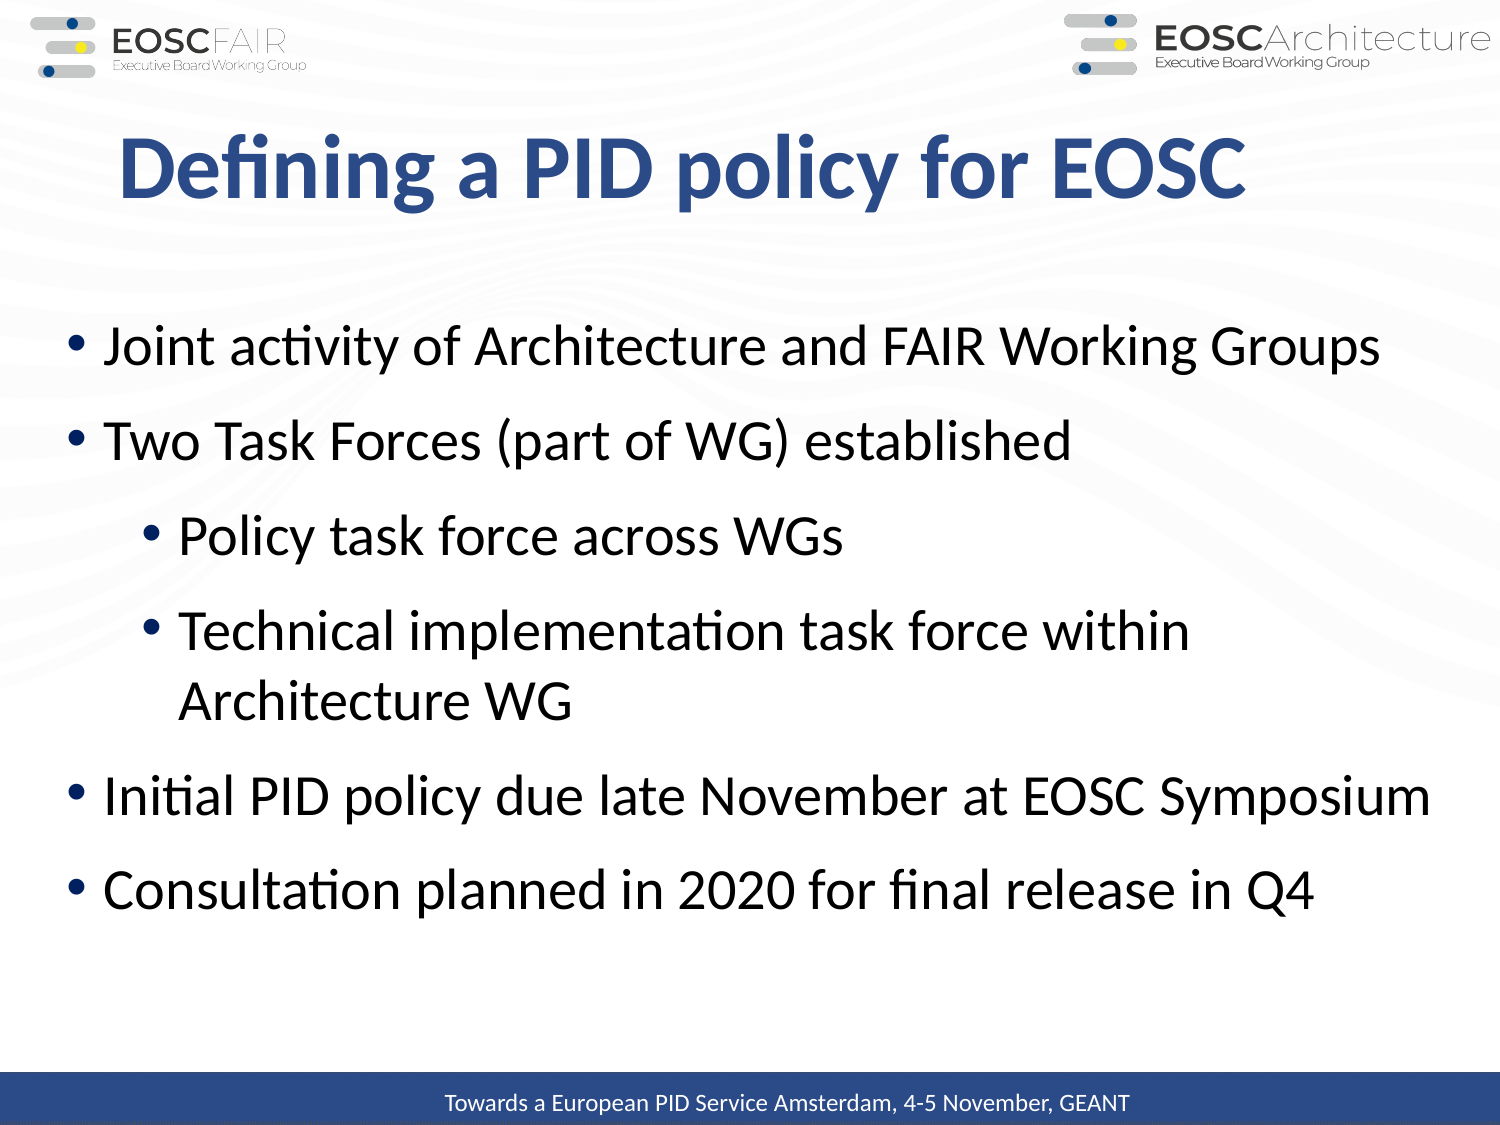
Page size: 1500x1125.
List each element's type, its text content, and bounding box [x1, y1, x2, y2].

title Defining a PID policy for EOSC [103, 67, 1397, 271]
list Joint activity of Architecture and FAIR Working Groups Two Task Forces (part of WG) established Policy task force across WGs Technical implementation task force within Architecture WG Initial PID policy due late November at EOSC Symposium Consultation planned in 2020 for final release in Q4 [51, 299, 1480, 953]
footer Towards a European PID Service Amsterdam, 4-5 November, GEANT [331, 1073, 1246, 1125]
picture [0, 0, 1500, 1125]
